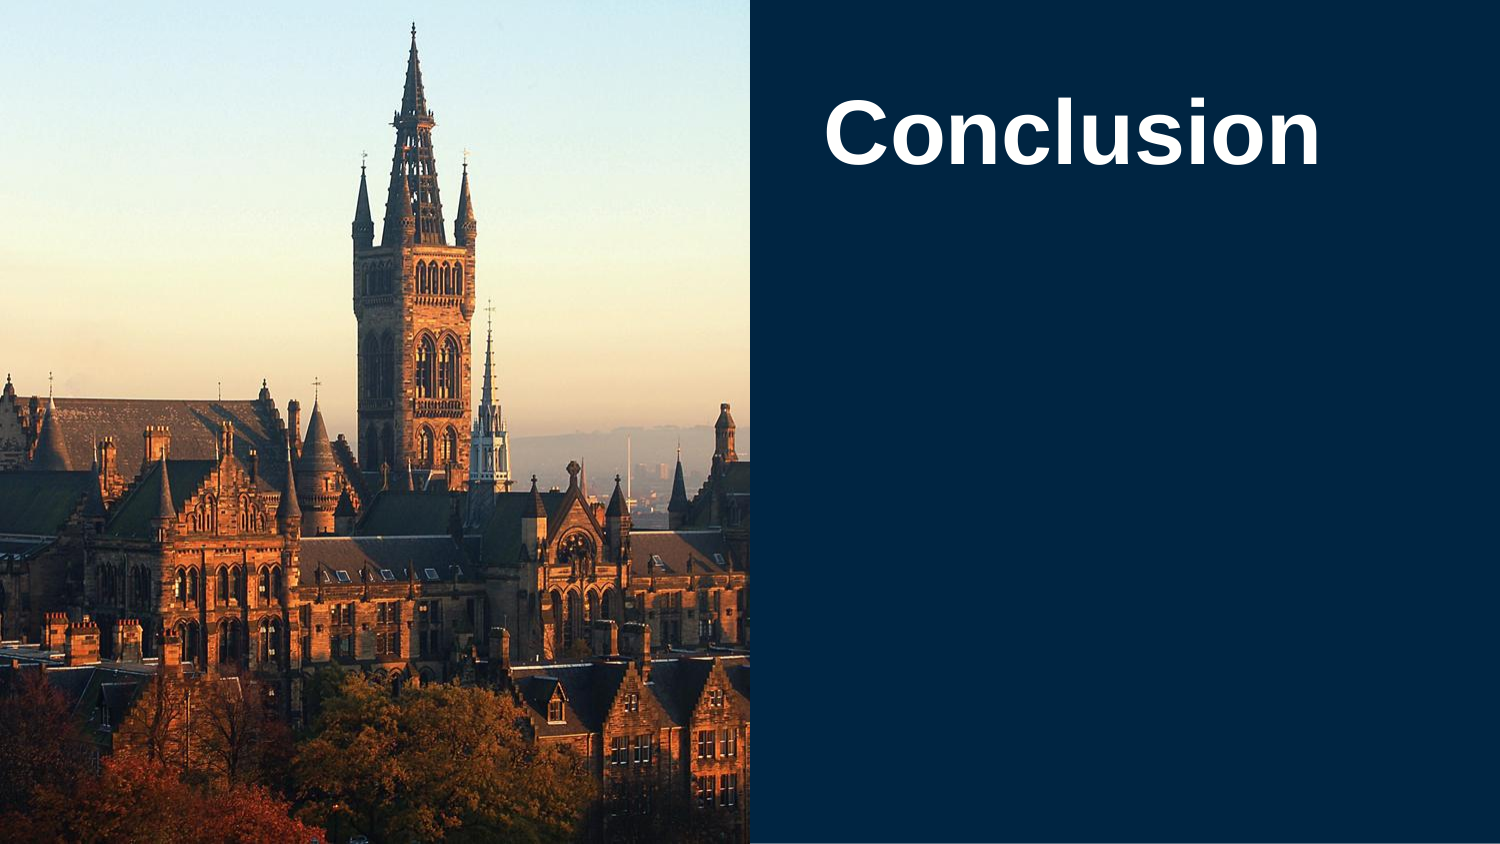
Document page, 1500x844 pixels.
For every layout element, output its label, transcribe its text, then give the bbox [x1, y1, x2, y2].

picture [0, 0, 750, 844]
title Conclusion [809, 79, 1447, 269]
